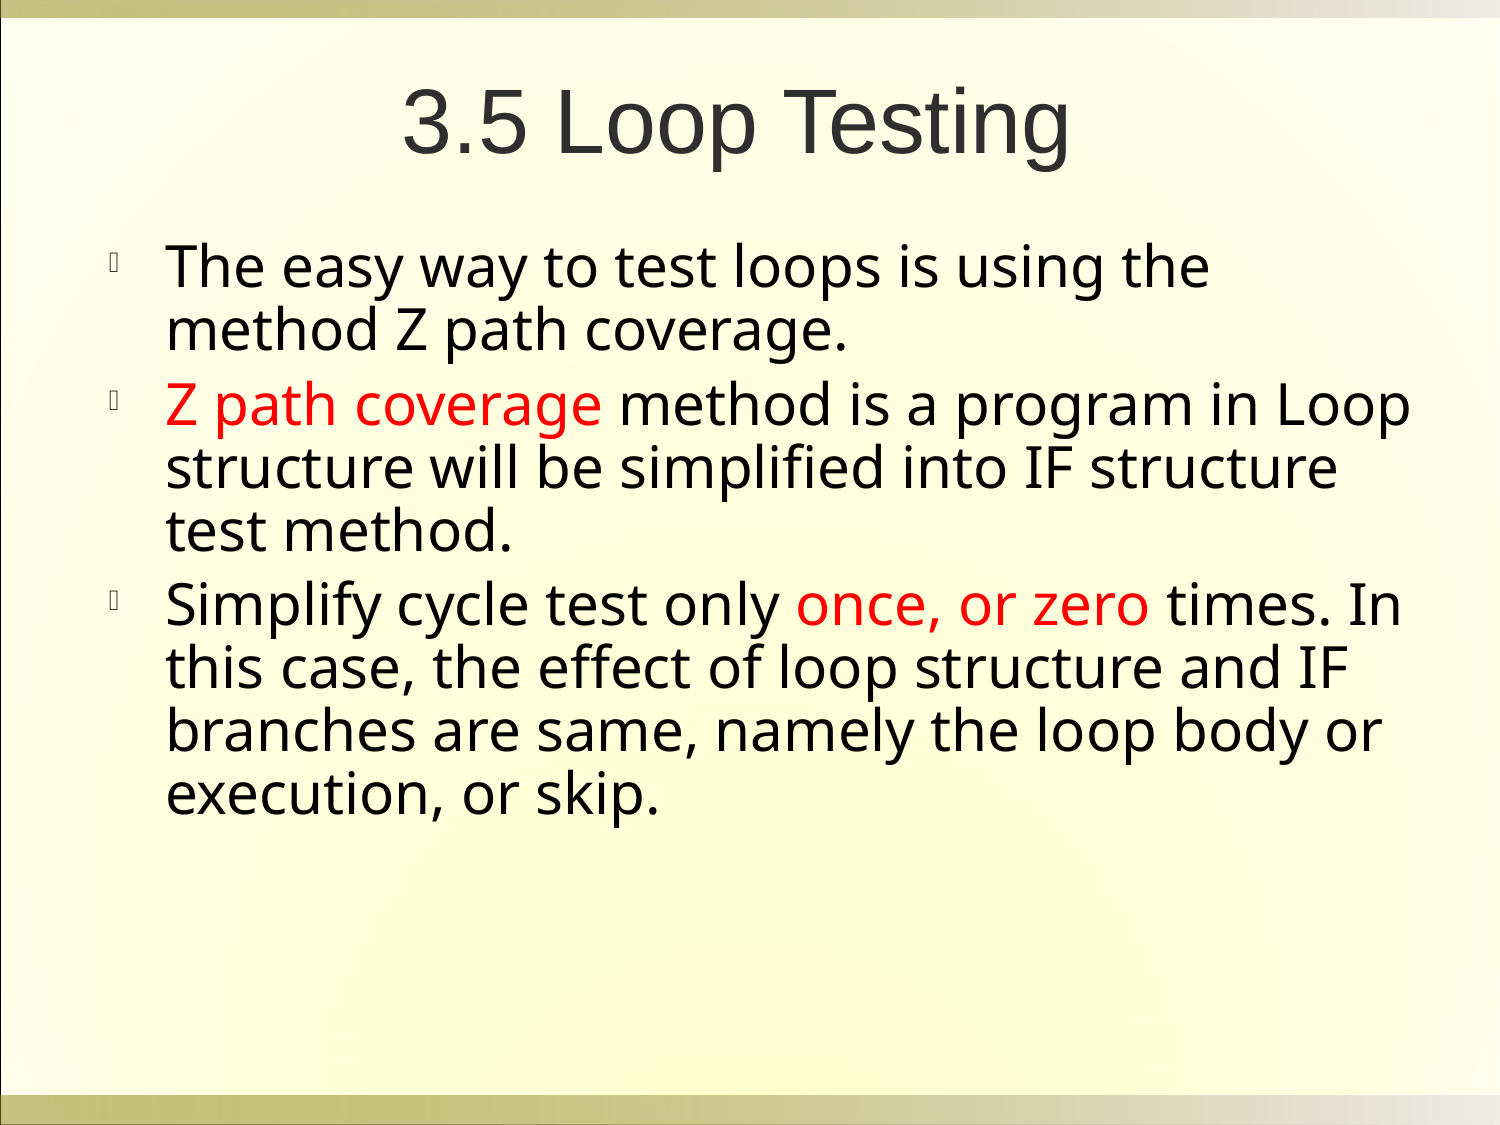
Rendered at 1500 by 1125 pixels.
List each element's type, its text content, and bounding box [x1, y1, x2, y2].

text_box 3.5 Loop Testing [100, 23, 1376, 211]
list The easy way to test loops is using the method Z path coverage. Z path coverage method is a program in Loop structure will be simplified into IF structure test method. Simplify cycle test only once, or zero times. In this case, the effect of loop structure and IF branches are same, namely the loop body or execution, or skip. [93, 229, 1455, 1059]
picture [0, 18, 1500, 1095]
